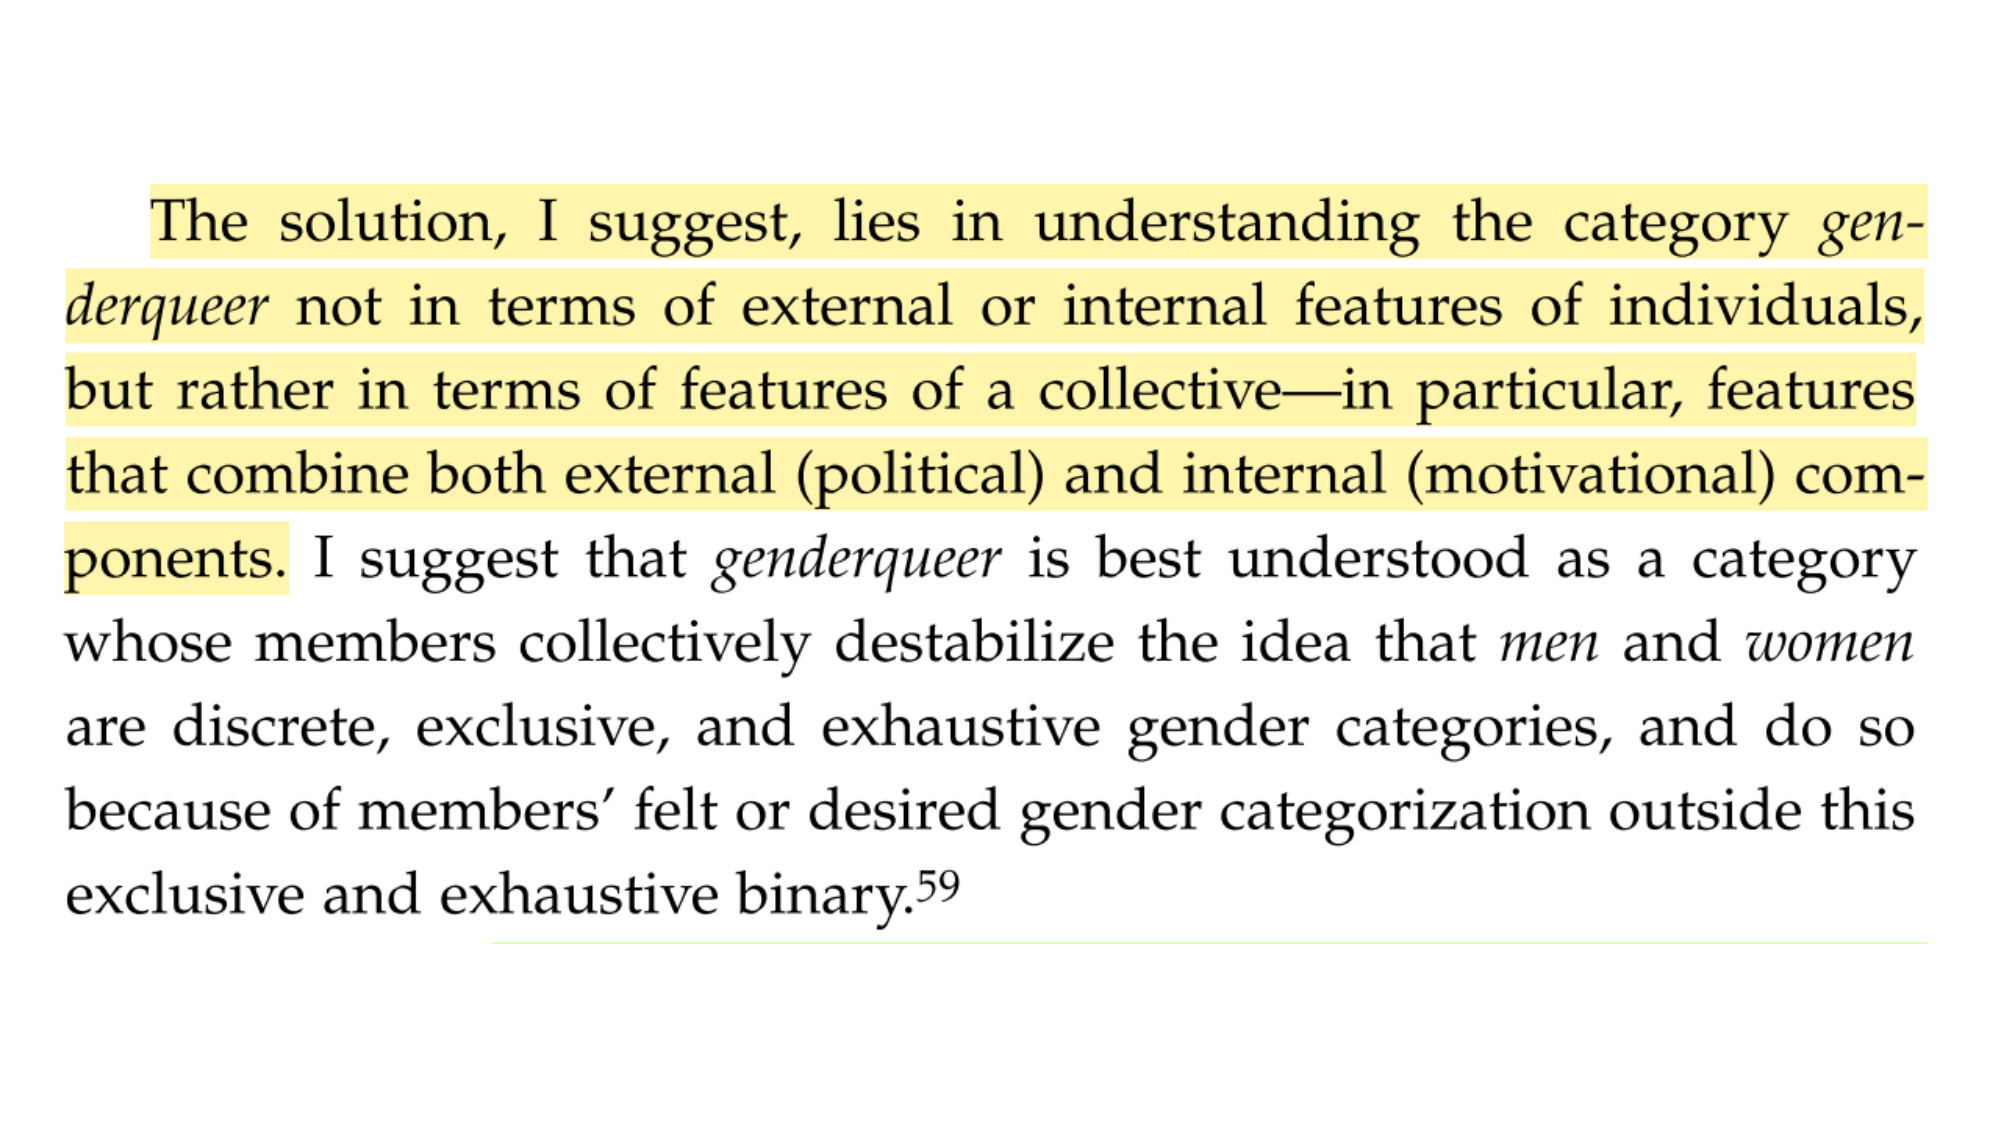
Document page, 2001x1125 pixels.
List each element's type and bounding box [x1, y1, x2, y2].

picture [41, 181, 1959, 944]
